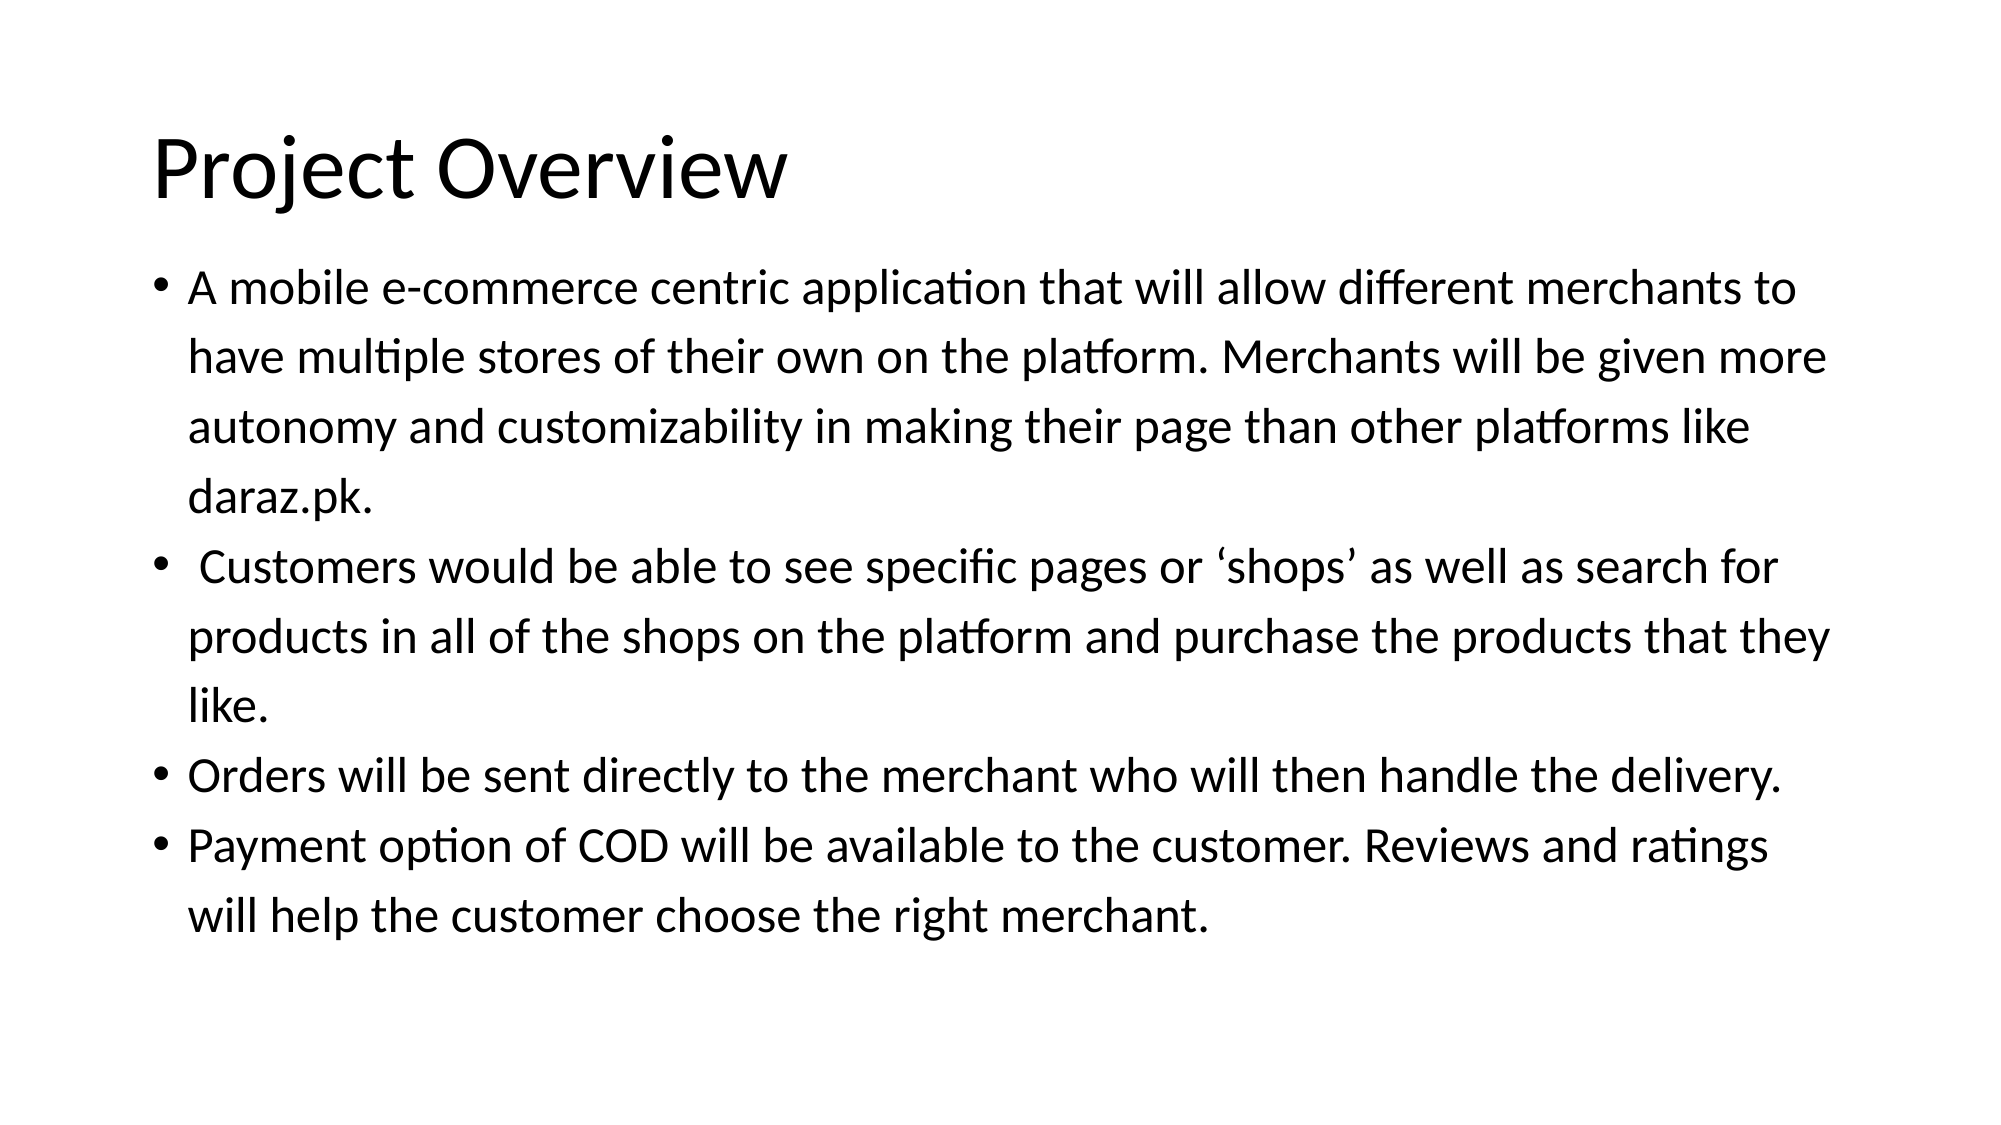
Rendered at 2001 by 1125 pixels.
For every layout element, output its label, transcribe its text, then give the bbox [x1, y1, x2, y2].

title Project Overview [137, 59, 1863, 236]
list A mobile e-commerce centric application that will allow different merchants to have multiple stores of their own on the platform. Merchants will be given more autonomy and customizability in making their page than other platforms like daraz.pk. Customers would be able to see specific pages or ‘shops’ as well as search for products in all of the shops on the platform and purchase the products that they like. Orders will be sent directly to the merchant who will then handle the delivery. Payment option of COD will be available to the customer. Reviews and ratings will help the customer choose the right merchant. [137, 236, 1863, 951]
